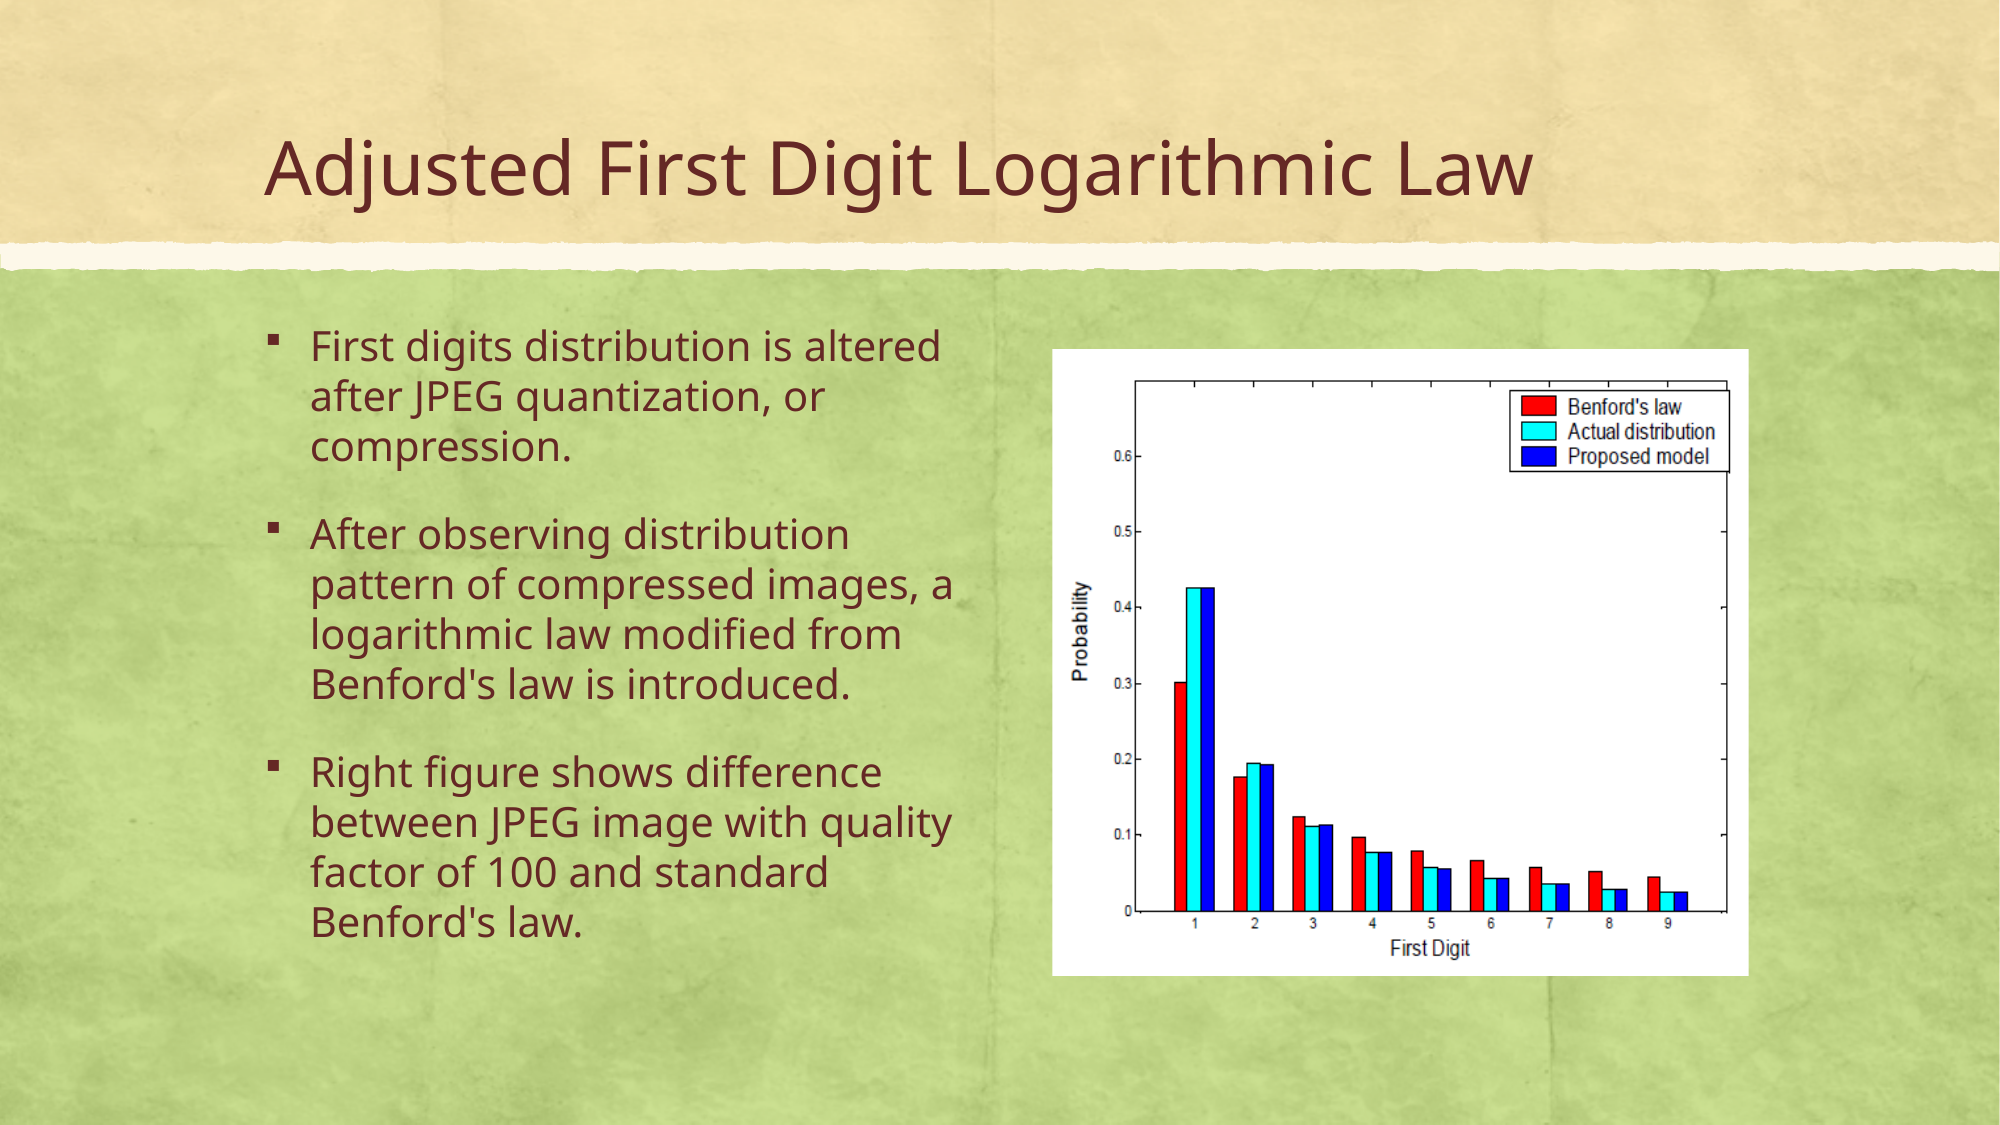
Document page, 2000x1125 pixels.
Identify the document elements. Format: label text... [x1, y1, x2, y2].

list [1051, 349, 1750, 977]
list First digits distribution is altered after JPEG quantization, or compression. After observing distribution pattern of compressed images, a logarithmic law modified from Benford's law is introduced. Right figure shows difference between JPEG image with quality factor of 100 and standard Benford's law. [249, 312, 975, 1013]
title Adjusted First Digit Logarithmic Law [249, 31, 1750, 219]
